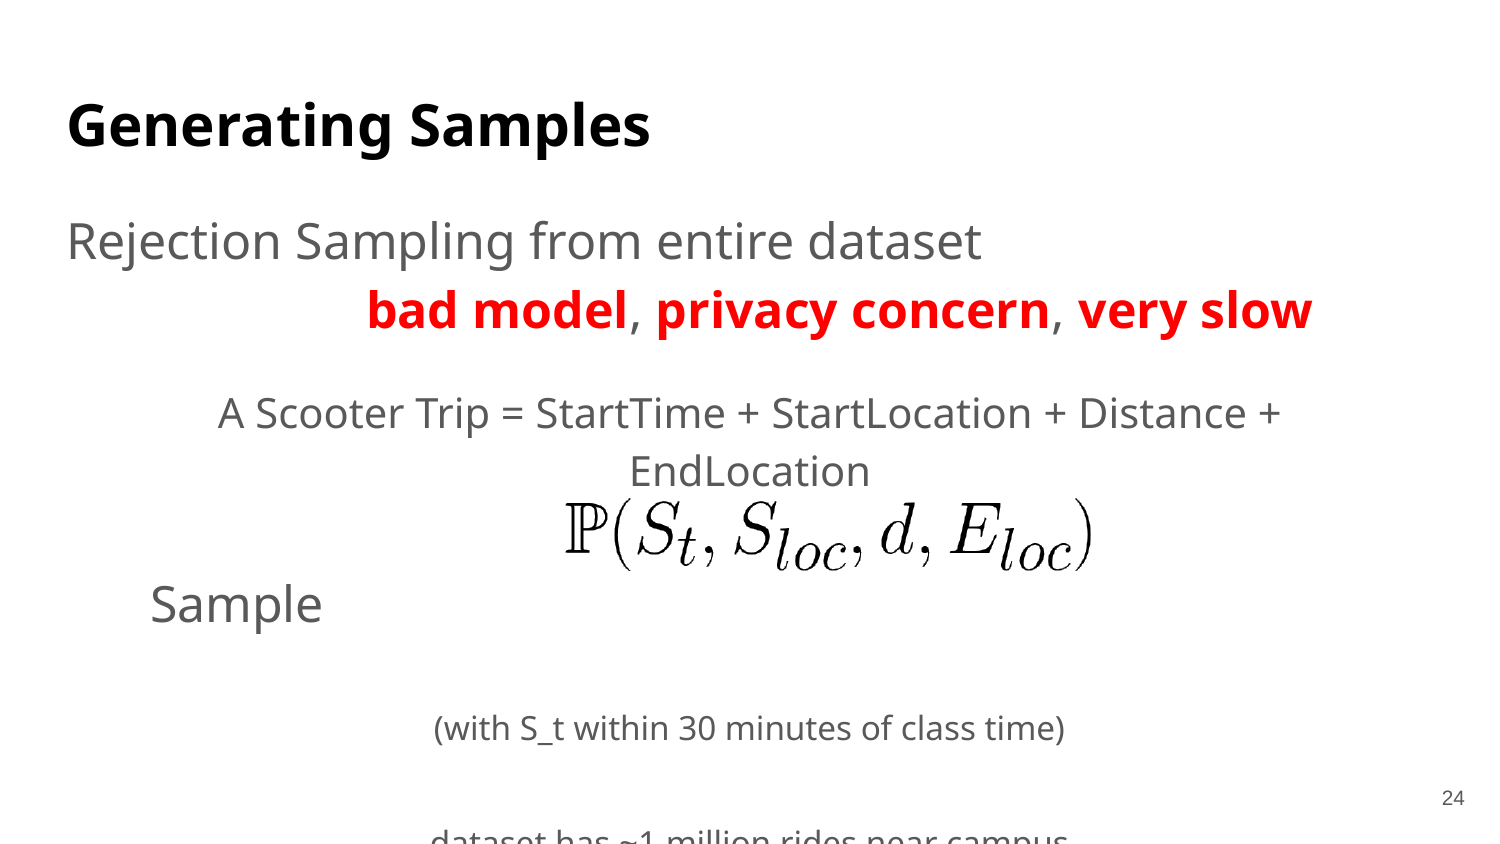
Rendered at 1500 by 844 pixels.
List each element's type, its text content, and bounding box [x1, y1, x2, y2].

picture [565, 497, 1092, 571]
title Generating Samples [51, 72, 1449, 167]
text_box A Scooter Trip = StartTime + StartLocation + Distance + EndLocation Sample (with S_t within 30 minutes of class time) dataset has ~1 million rides near campus [88, 312, 1412, 805]
slide_number ‹#› [1389, 764, 1480, 830]
list Rejection Sampling from entire dataset bad model, privacy concern, very slow [51, 185, 1449, 747]
